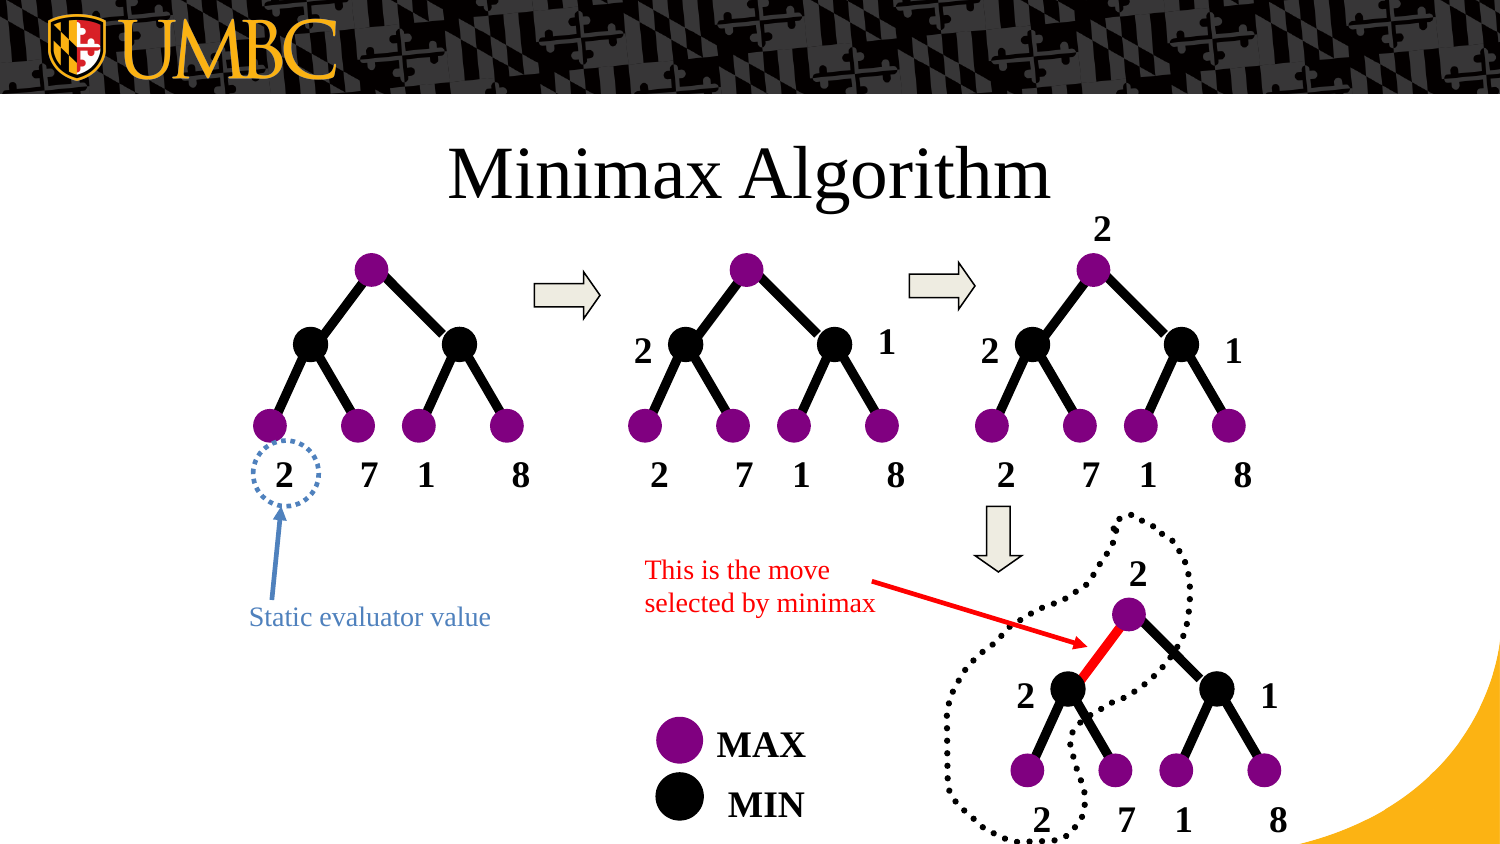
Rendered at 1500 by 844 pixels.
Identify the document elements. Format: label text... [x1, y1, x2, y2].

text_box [618, 252, 921, 504]
text_box [551, 271, 601, 319]
text_box This is the move selected by minimax [629, 543, 892, 626]
text_box Static evaluator value [225, 590, 516, 640]
title Minimax Algorithm [75, 115, 1425, 221]
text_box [656, 712, 823, 834]
picture [1304, 639, 1500, 844]
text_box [965, 196, 1268, 504]
text_box [926, 262, 960, 310]
picture [0, 0, 1500, 94]
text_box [252, 252, 547, 504]
text_box [271, 513, 287, 601]
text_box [946, 514, 1304, 844]
